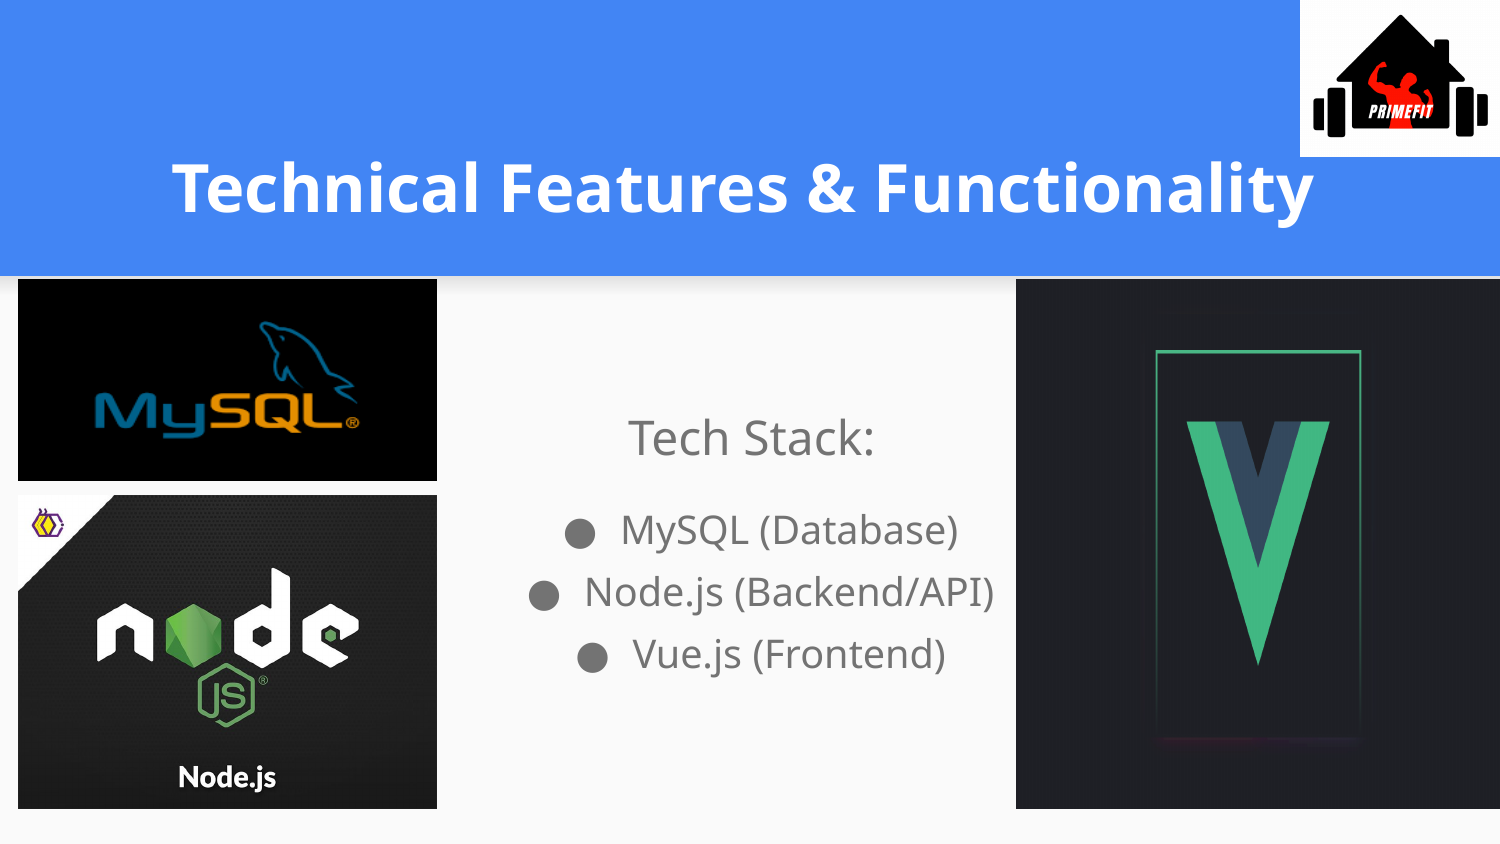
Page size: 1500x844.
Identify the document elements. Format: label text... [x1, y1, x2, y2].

picture [1016, 279, 1500, 809]
list Tech Stack: MySQL (Database) Node.js (Backend/API) Vue.js (Frontend) [77, 314, 1011, 760]
title Technical Features & Functionality [77, 121, 1427, 248]
picture [18, 279, 437, 482]
picture [1300, 0, 1500, 158]
picture [18, 495, 437, 809]
